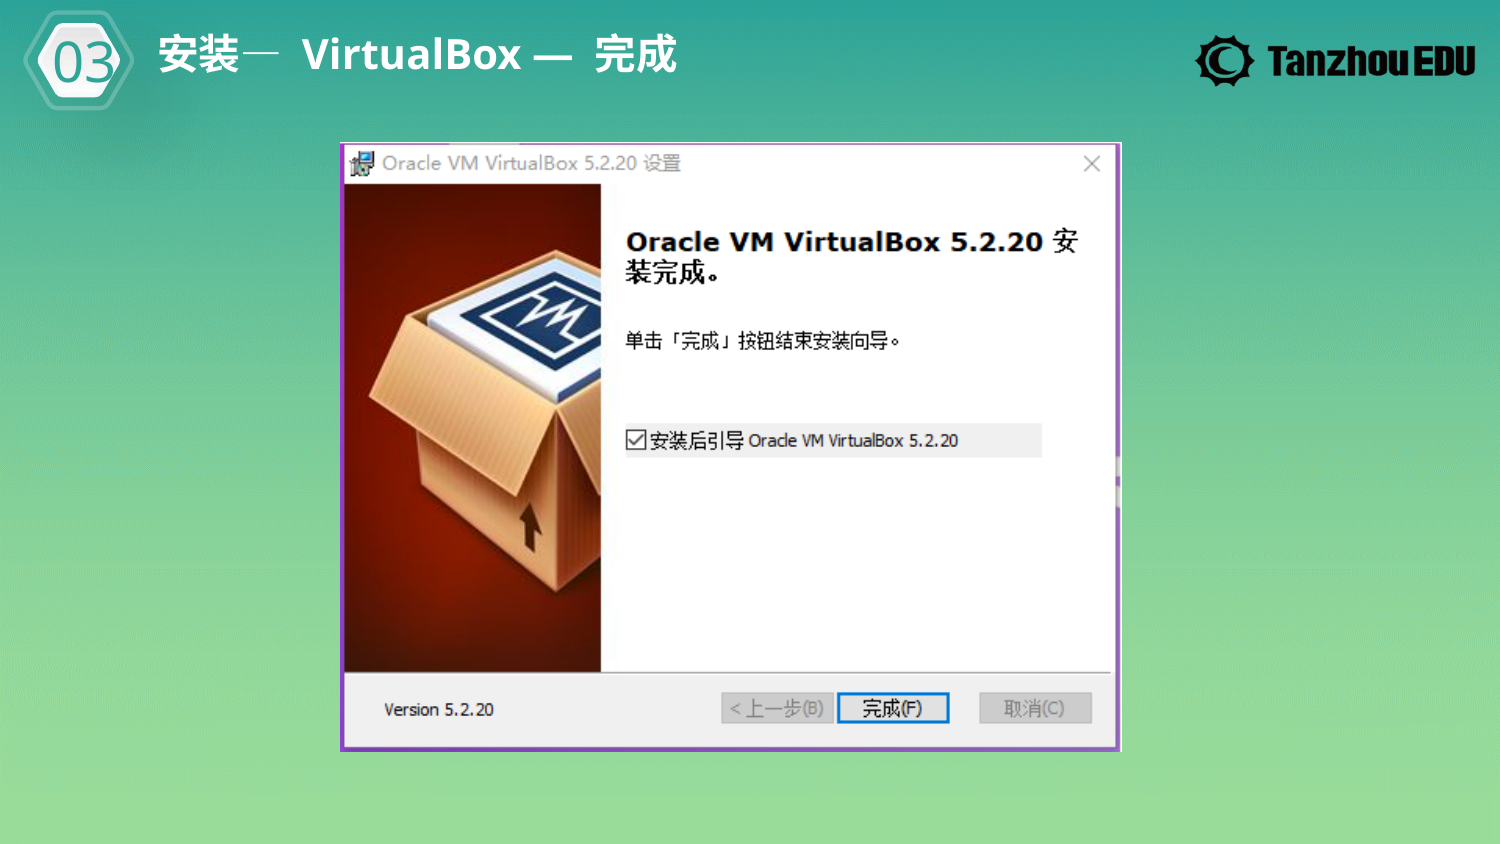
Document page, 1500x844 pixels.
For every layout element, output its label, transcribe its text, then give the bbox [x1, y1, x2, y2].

text_box 安装— VirtualBox — 完成 [142, 20, 694, 86]
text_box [25, 12, 133, 109]
picture [0, 0, 1500, 844]
